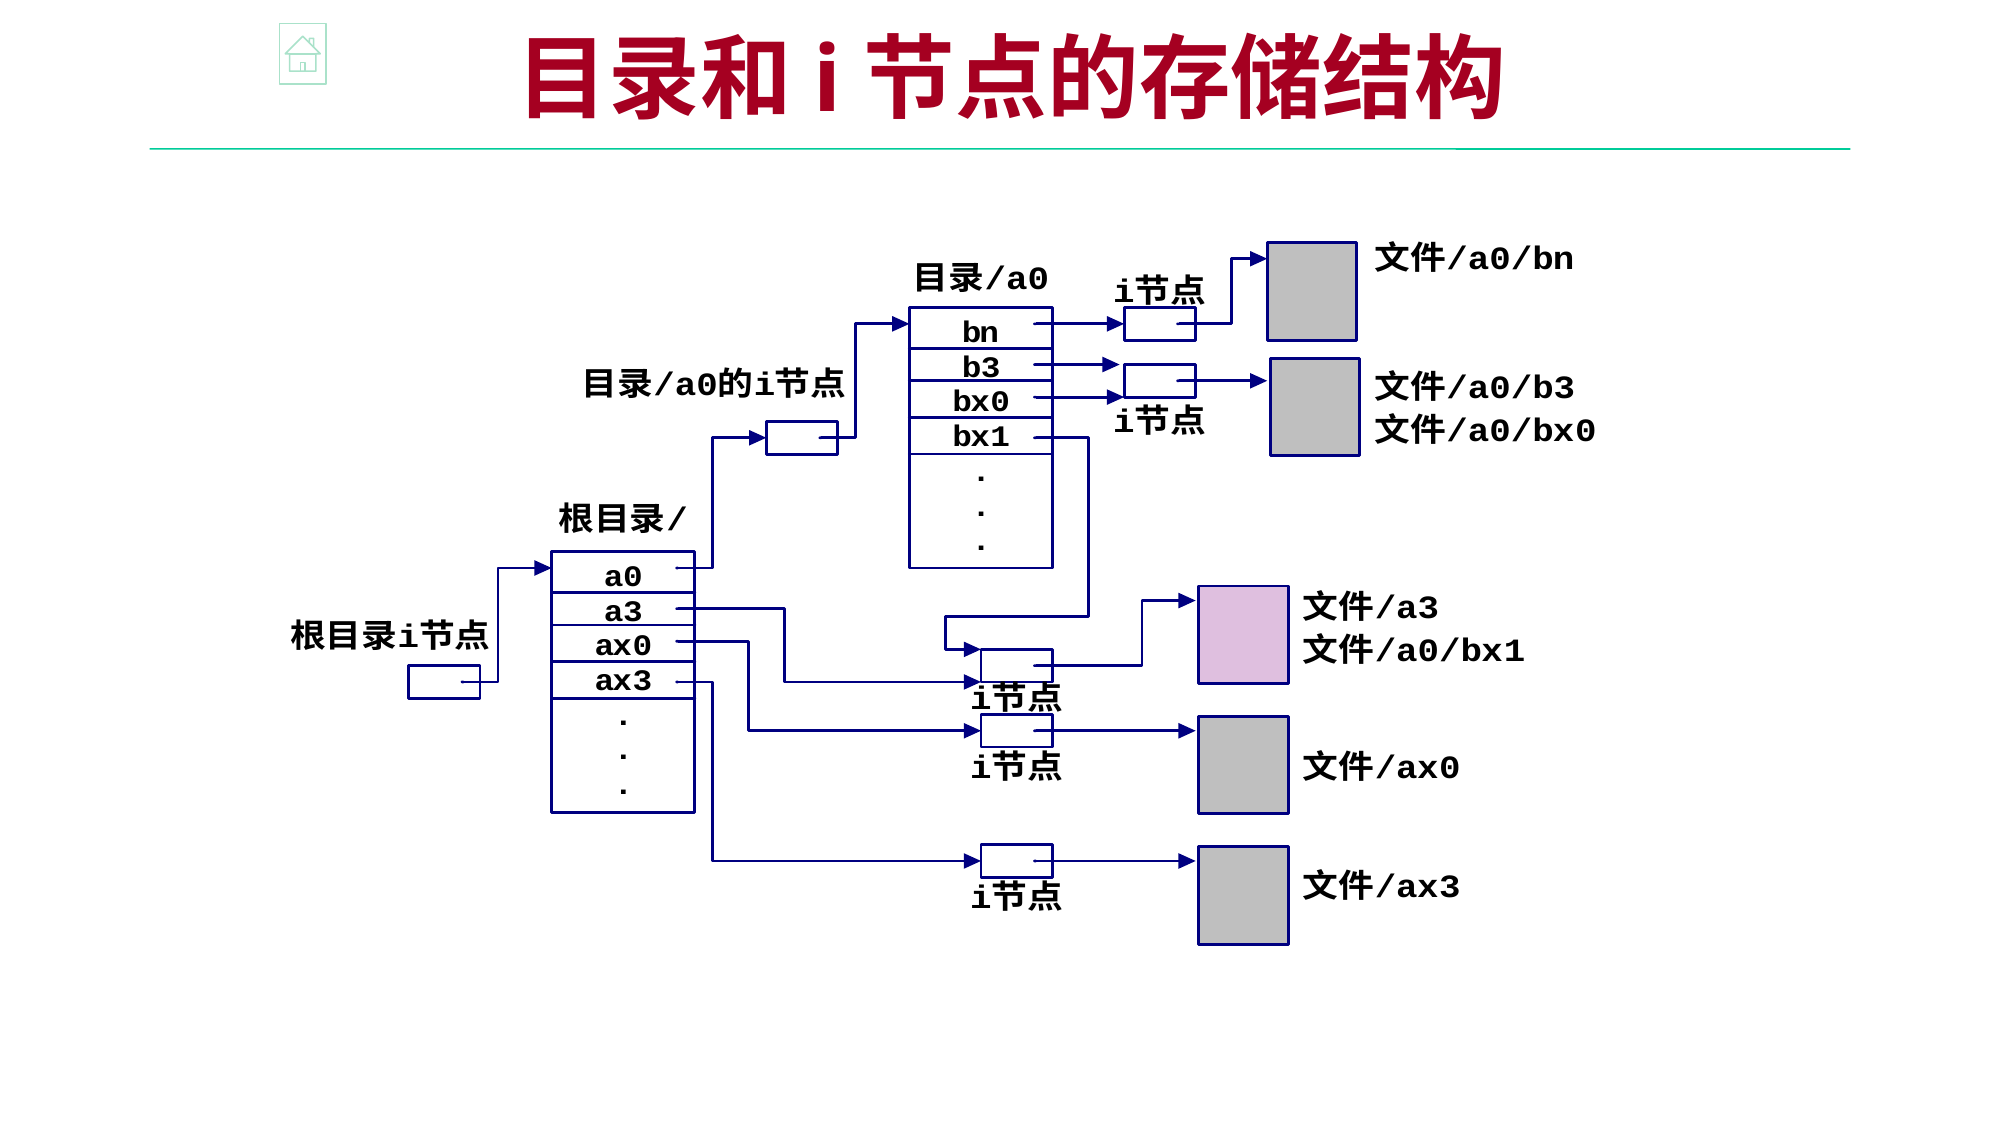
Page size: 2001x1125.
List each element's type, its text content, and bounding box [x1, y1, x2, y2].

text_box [249, 207, 1867, 968]
text_box [279, 23, 327, 84]
text_box 目录和i节点的存储结构 [373, 18, 1649, 149]
